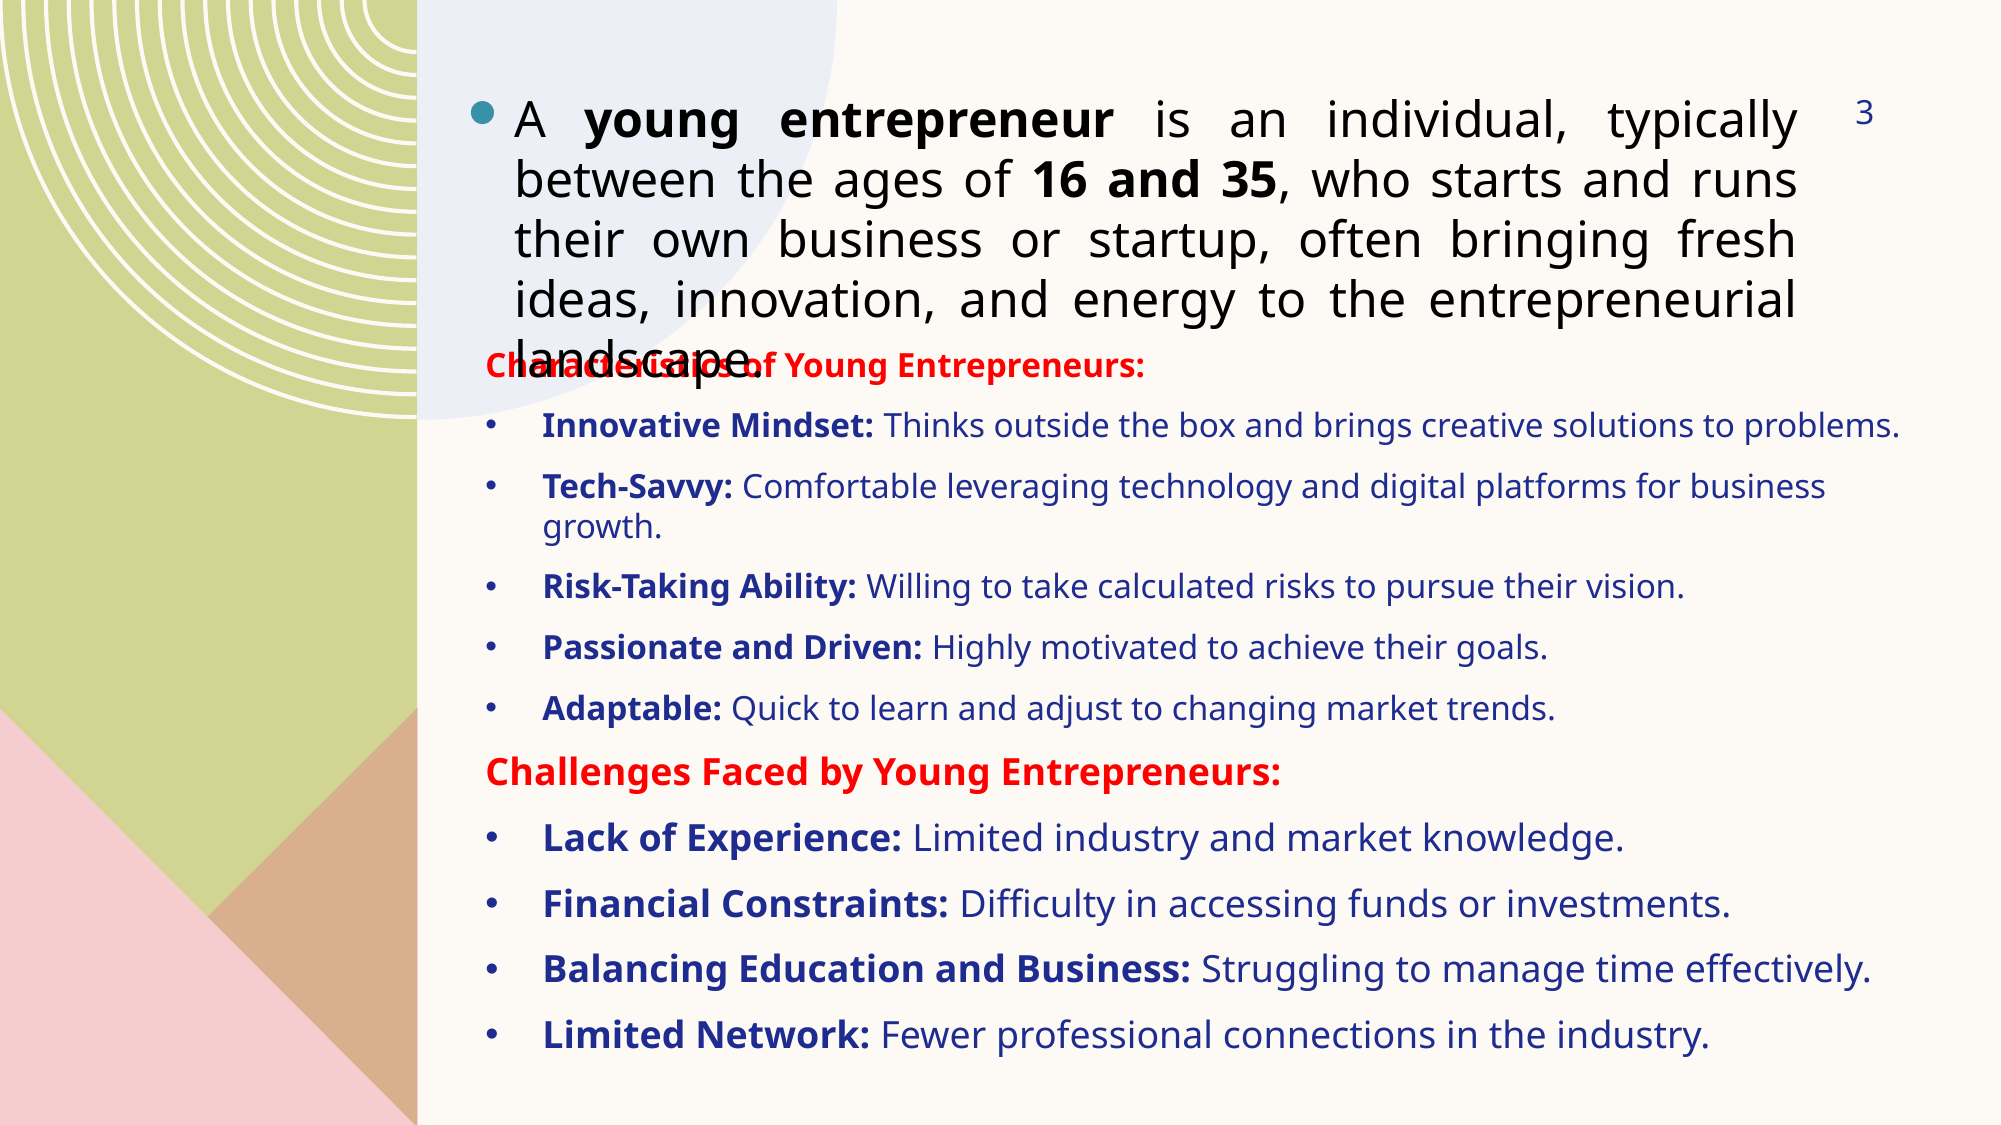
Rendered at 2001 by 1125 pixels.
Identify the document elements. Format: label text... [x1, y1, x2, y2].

slide_number 3 [1699, 75, 1875, 153]
list Characteristics of Young Entrepreneurs: Innovative Mindset: Thinks outside the box and brings creative solutions to problems. Tech-Savvy: Comfortable leveraging technology and digital platforms for business growth. Risk-Taking Ability: Willing to take calculated risks to pursue their vision. Passionate and Driven: Highly motivated to achieve their goals. Adaptable: Quick to learn and adjust to changing market trends. Challenges Faced by Young Entrepreneurs: Lack of Experience: Limited industry and market knowledge. Financial Constraints: Difficulty in accessing funds or investments. Balancing Education and Business: Struggling to manage time effectively. Limited Network: Fewer professional connections in the industry. [470, 343, 1928, 1100]
text_box A young entrepreneur is an individual, typically between the ages of 16 and 35, who starts and runs their own business or startup, often bringing fresh ideas, innovation, and energy to the entrepreneurial landscape. [439, 80, 1814, 396]
